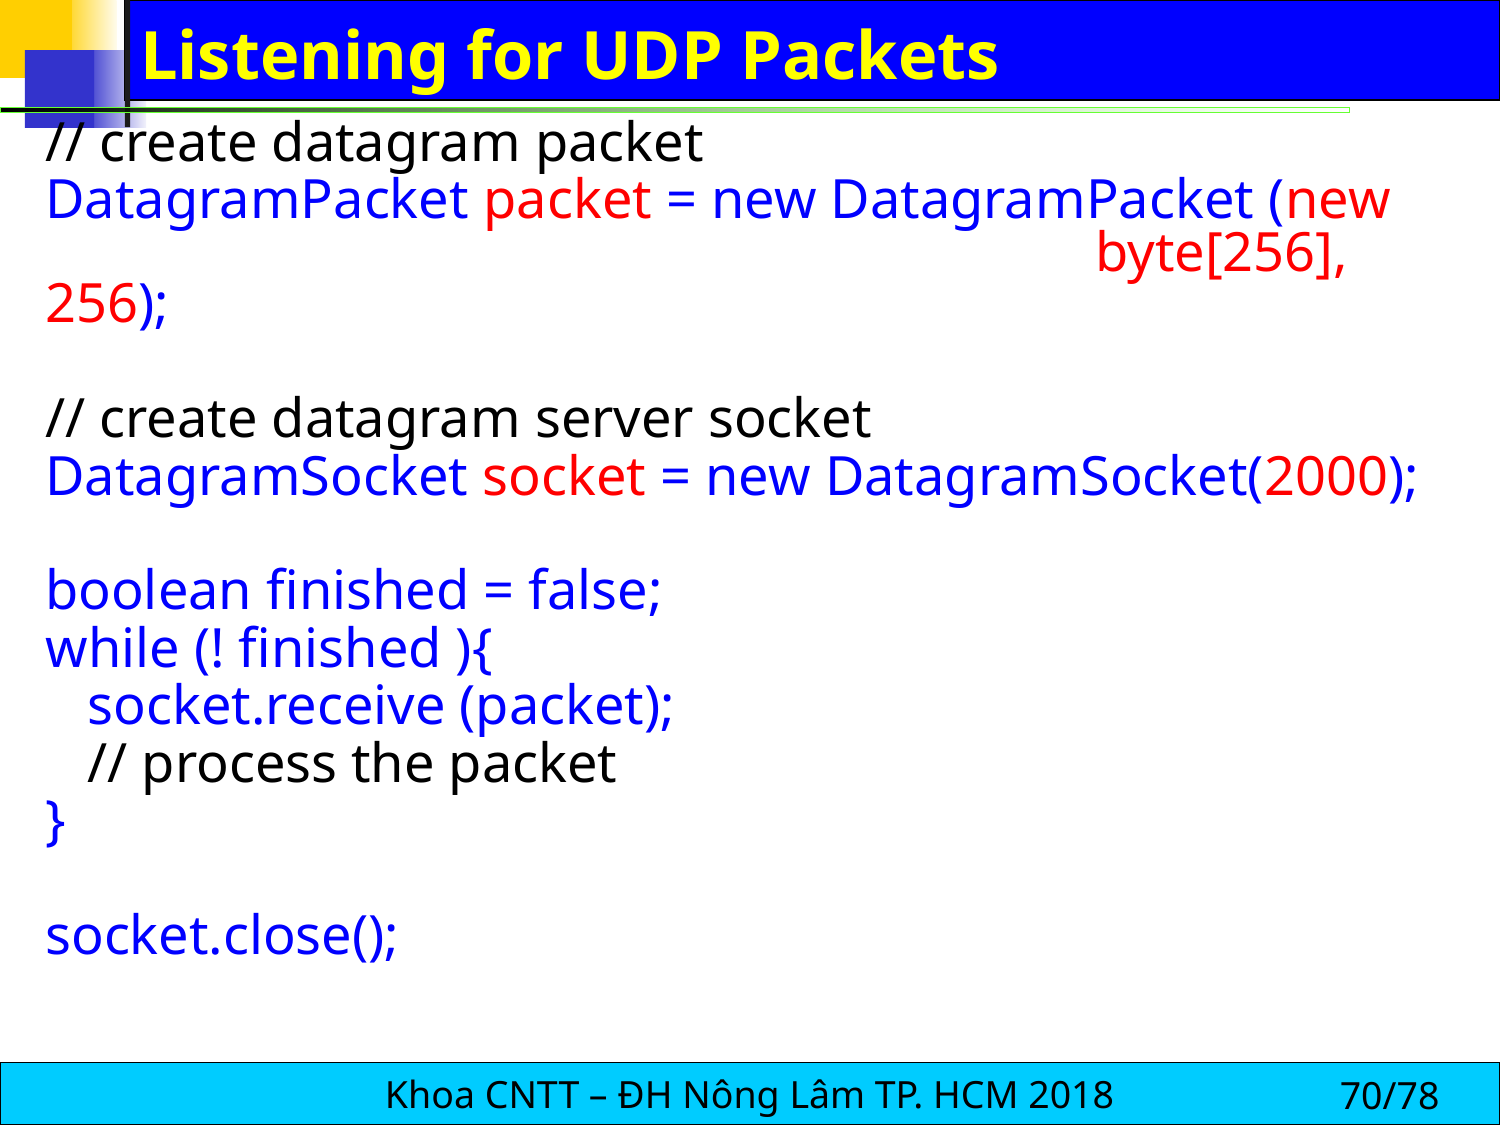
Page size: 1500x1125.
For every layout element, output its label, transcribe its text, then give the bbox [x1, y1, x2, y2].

title Listening for UDP Packets [124, 12, 1467, 101]
list // create datagram packet DatagramPacket packet = new DatagramPacket (new byte[256], 256); // create datagram server socket DatagramSocket socket = new DatagramSocket(2000); boolean finished = false; while (! finished ){ socket.receive (packet); // process the packet } socket.close(); [0, 112, 1500, 1051]
